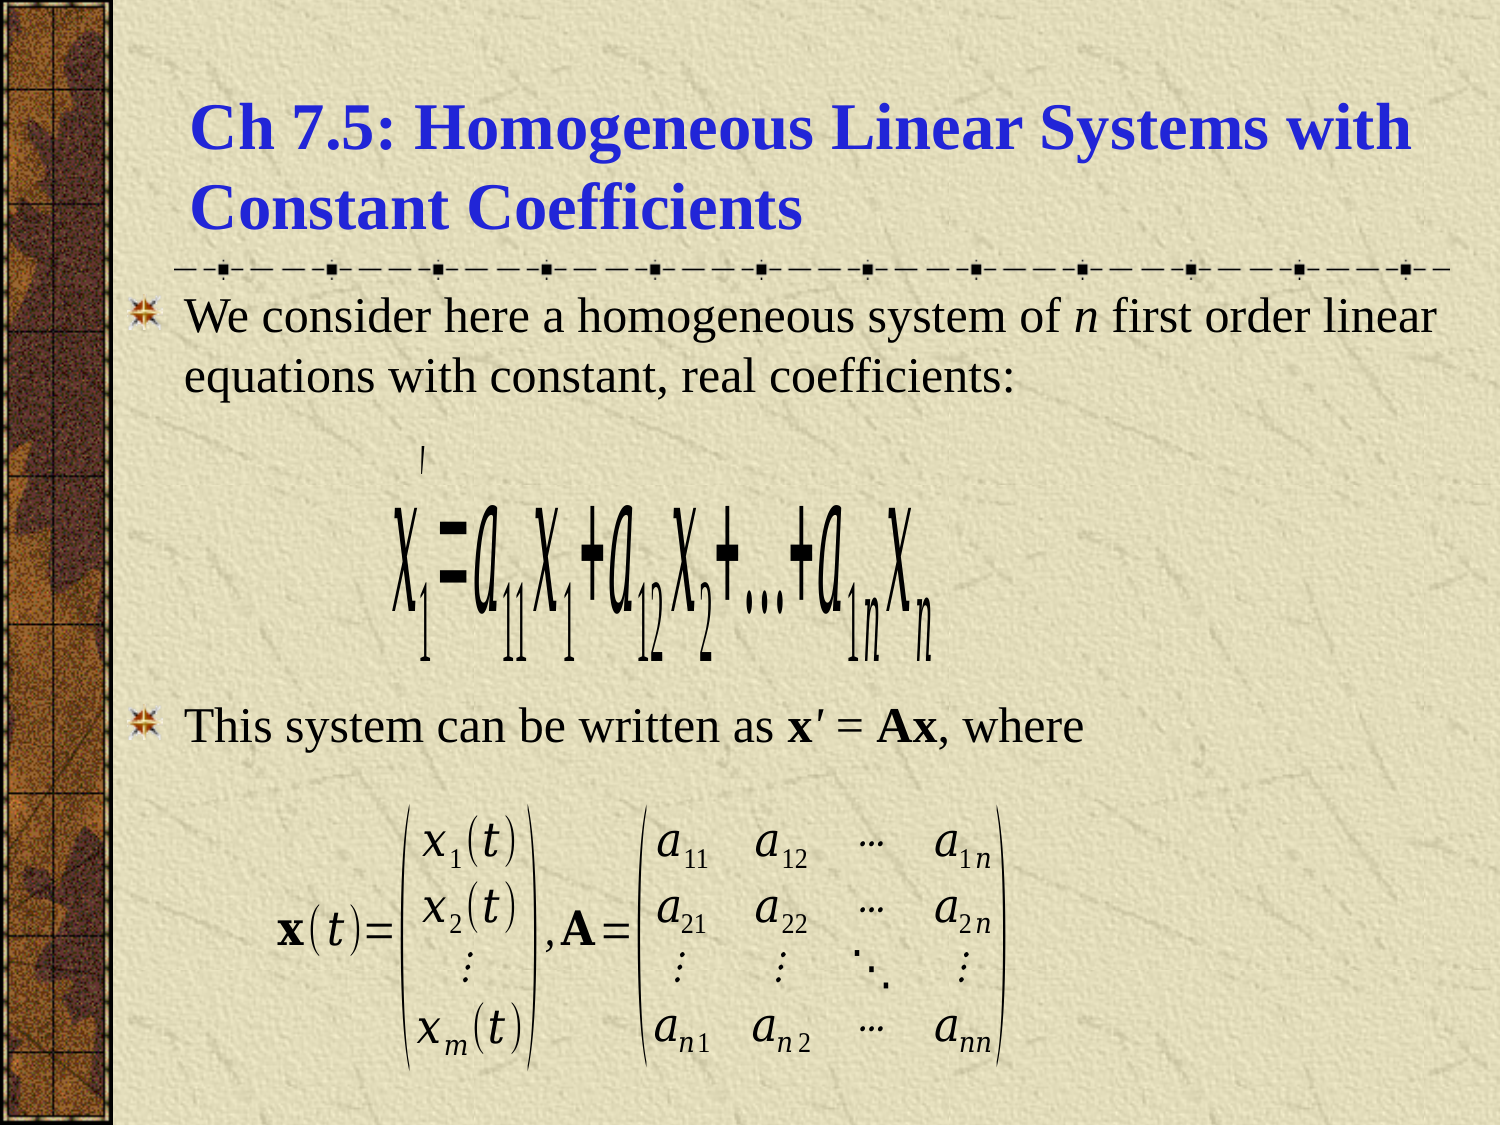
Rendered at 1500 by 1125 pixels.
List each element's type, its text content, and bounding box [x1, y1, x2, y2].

picture [127, 704, 163, 740]
list We consider here a homogeneous system of n first order linear equations with constant, real coefficients: This system can be written as x' = Ax, where [112, 275, 1463, 1125]
title Ch 7.5: Homogeneous Linear Systems with Constant Coefficients [174, 62, 1450, 250]
picture [127, 294, 163, 330]
picture [0, 0, 1500, 1125]
